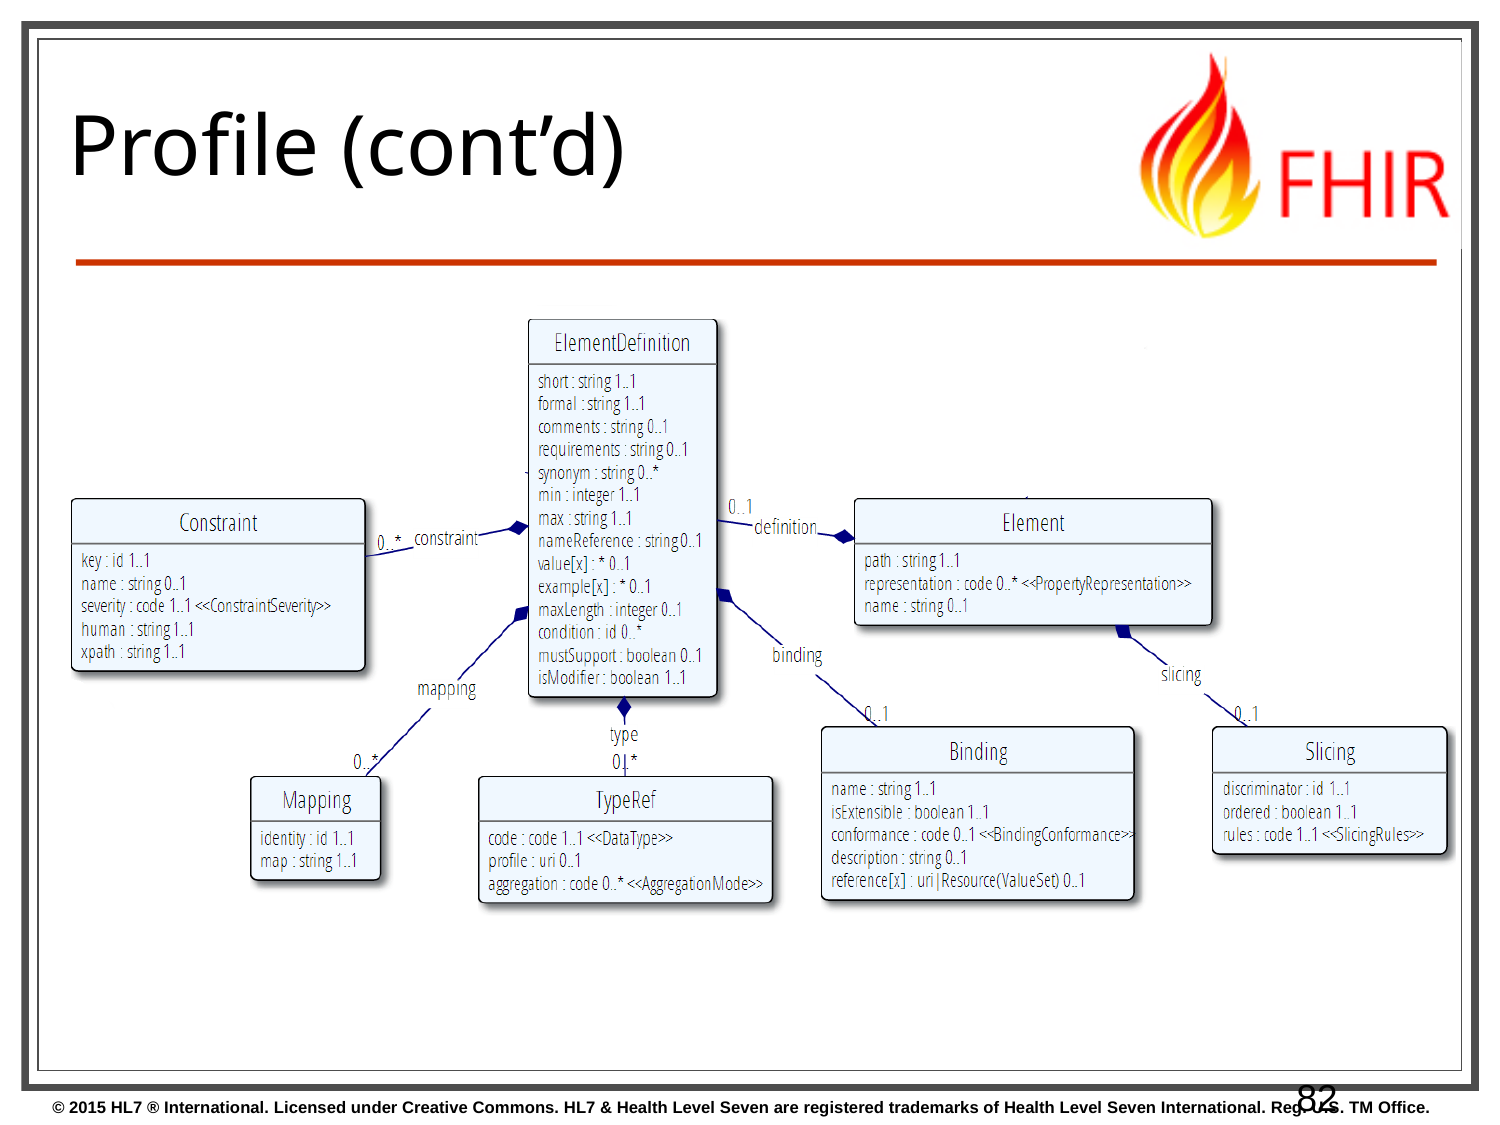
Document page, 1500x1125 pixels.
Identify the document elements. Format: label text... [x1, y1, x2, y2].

slide_number 82 [1281, 1066, 1496, 1098]
title Profile (cont’d) [53, 54, 1128, 248]
picture [52, 278, 1456, 917]
picture [1128, 42, 1462, 249]
